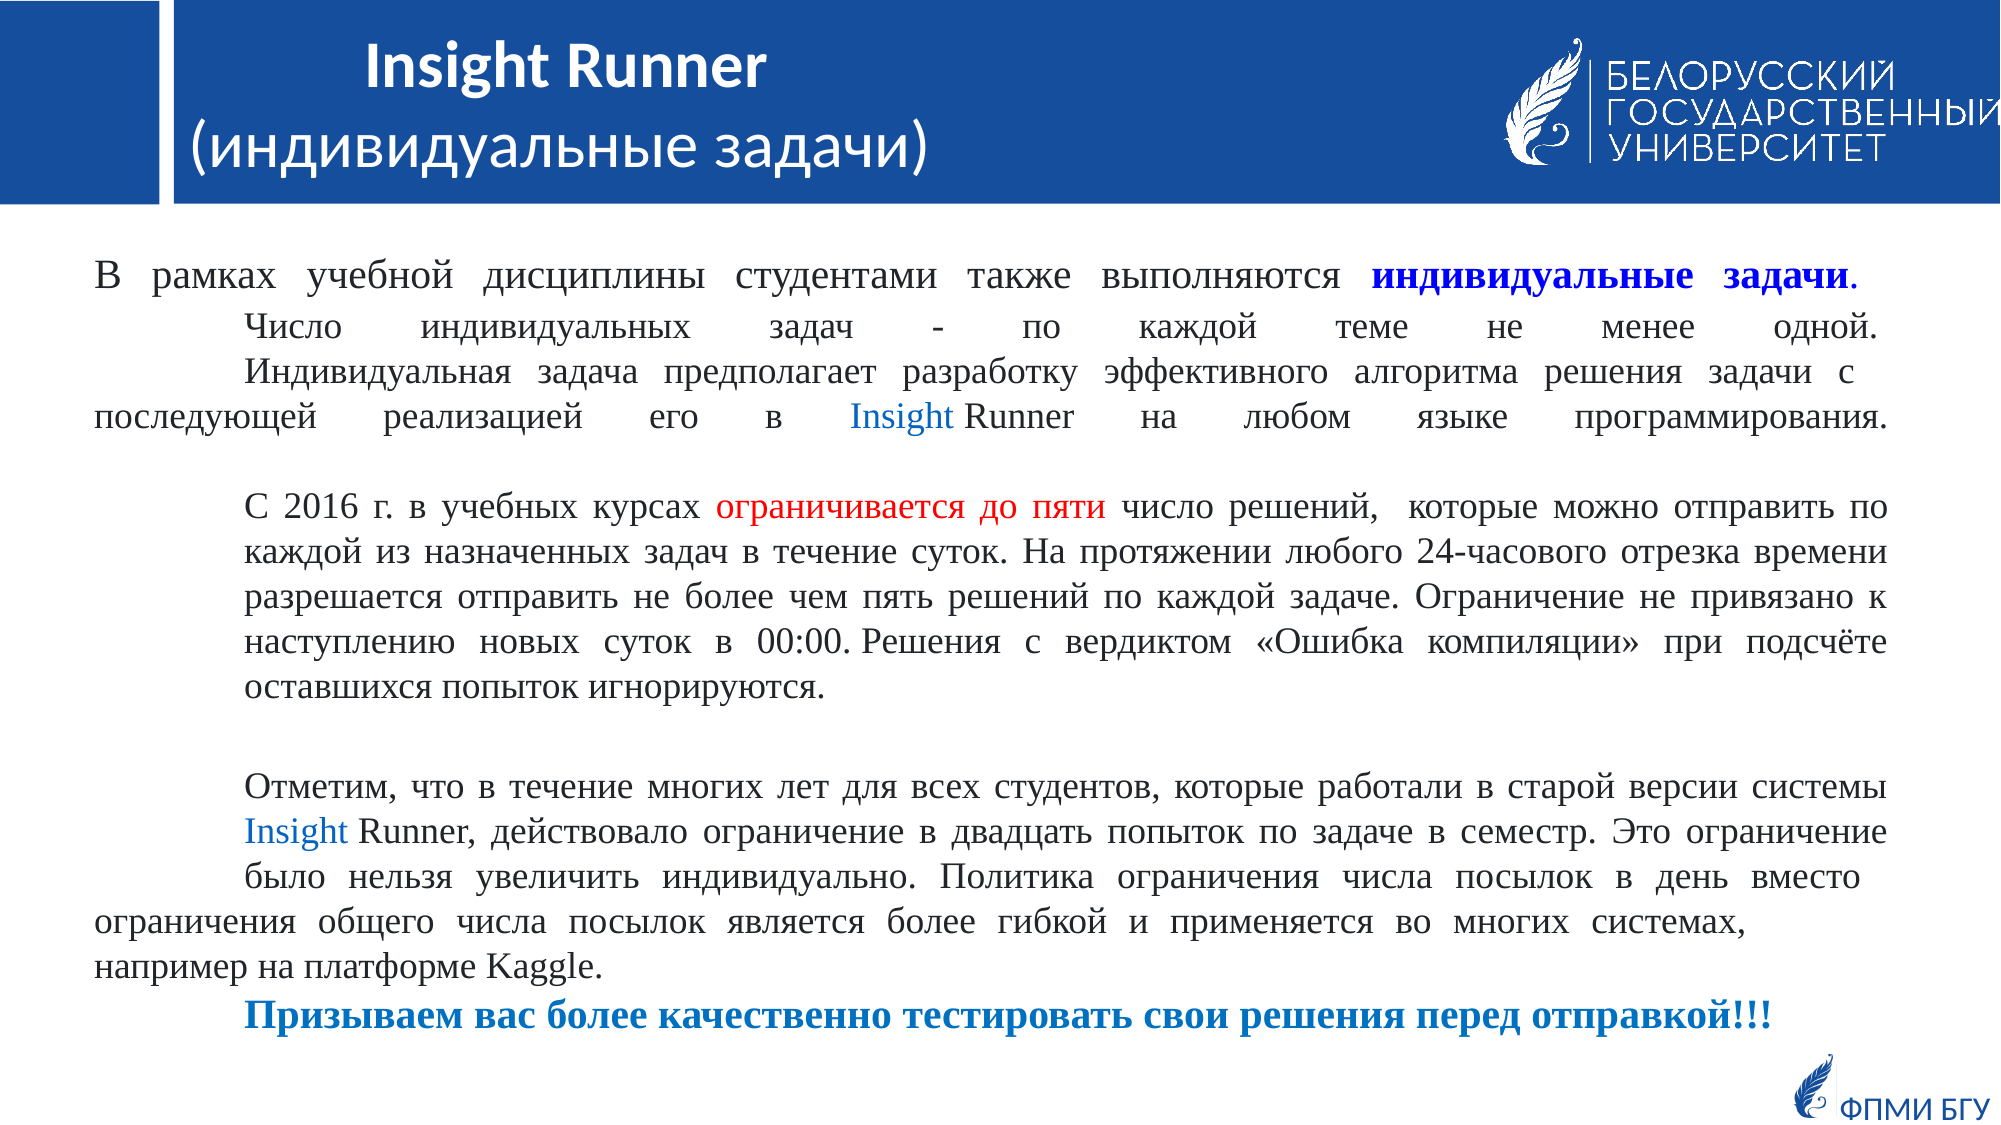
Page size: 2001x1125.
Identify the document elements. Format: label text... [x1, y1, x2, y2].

text_box В рамках учебной дисциплины студентами также выполняются индивидуальные задачи. Число индивидуальных задач - по каждой теме не менее одной. Индивидуальная задача предполагает разработку эффективного алгоритма решения задачи с последующей реализацией его в Insight Runner на любом языке программирования. С 2016 г. в учебных курсах ограничивается до пяти число решений, которые можно отправить по каждой из назначенных задач в течение суток. На протяжении любого 24-часового отрезка времени разрешается отправить не более чем пять решений по каждой задаче. Ограничение не привязано к наступлению новых суток в 00:00. Решения с вердиктом «Ошибка компиляции» при подсчёте оставшихся попыток игнорируются. Отметим, что в течение многих лет для всех студентов, которые работали в старой версии системы Insight Runner, действовало ограничение в двадцать попыток по задаче в семестр. Это ограничение было нельзя увеличить индивидуально. Политика ограничения числа посылок в день вместо ограничения общего числа посылок является более гибкой и применяется во многих системах, например на платформе Kaggle. Призываем вас более качественно тестировать свои решения перед отправкой!!! [63, 246, 1905, 1044]
picture [1793, 1053, 1837, 1118]
text_box [0, 0, 160, 205]
text_box ФПМИ БГУ [1830, 1087, 2000, 1125]
picture [1503, 38, 2000, 165]
text_box Insight Runner (индивидуальные задачи) [173, 13, 959, 189]
text_box [173, 0, 2000, 205]
